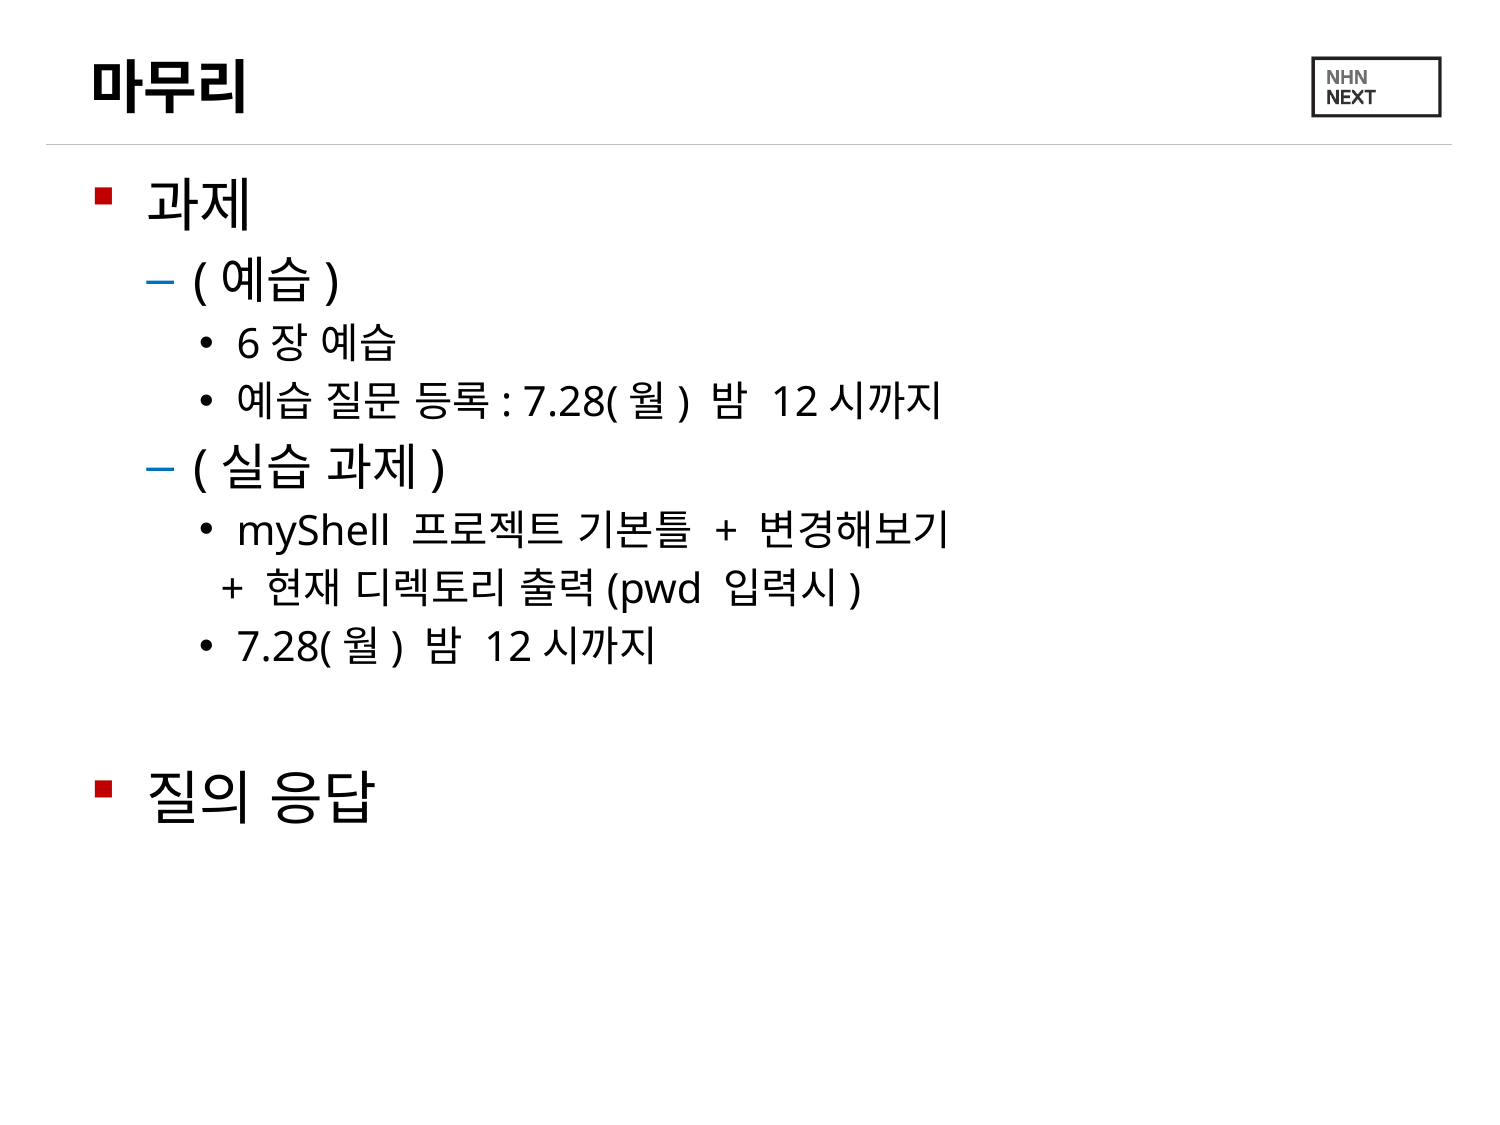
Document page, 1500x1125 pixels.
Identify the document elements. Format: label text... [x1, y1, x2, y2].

title 마무리 [75, 45, 1425, 126]
list 과제 (예습) 6장 예습 예습 질문 등록: 7.28(월) 밤 12시까지 (실습 과제) myShell 프로젝트 기본틀 + 변경해보기 + 현재 디렉토리 출력(pwd 입력시) 7.28(월) 밤 12시까지 질의 응답 [75, 160, 1425, 1047]
picture [1425, 54, 1445, 119]
